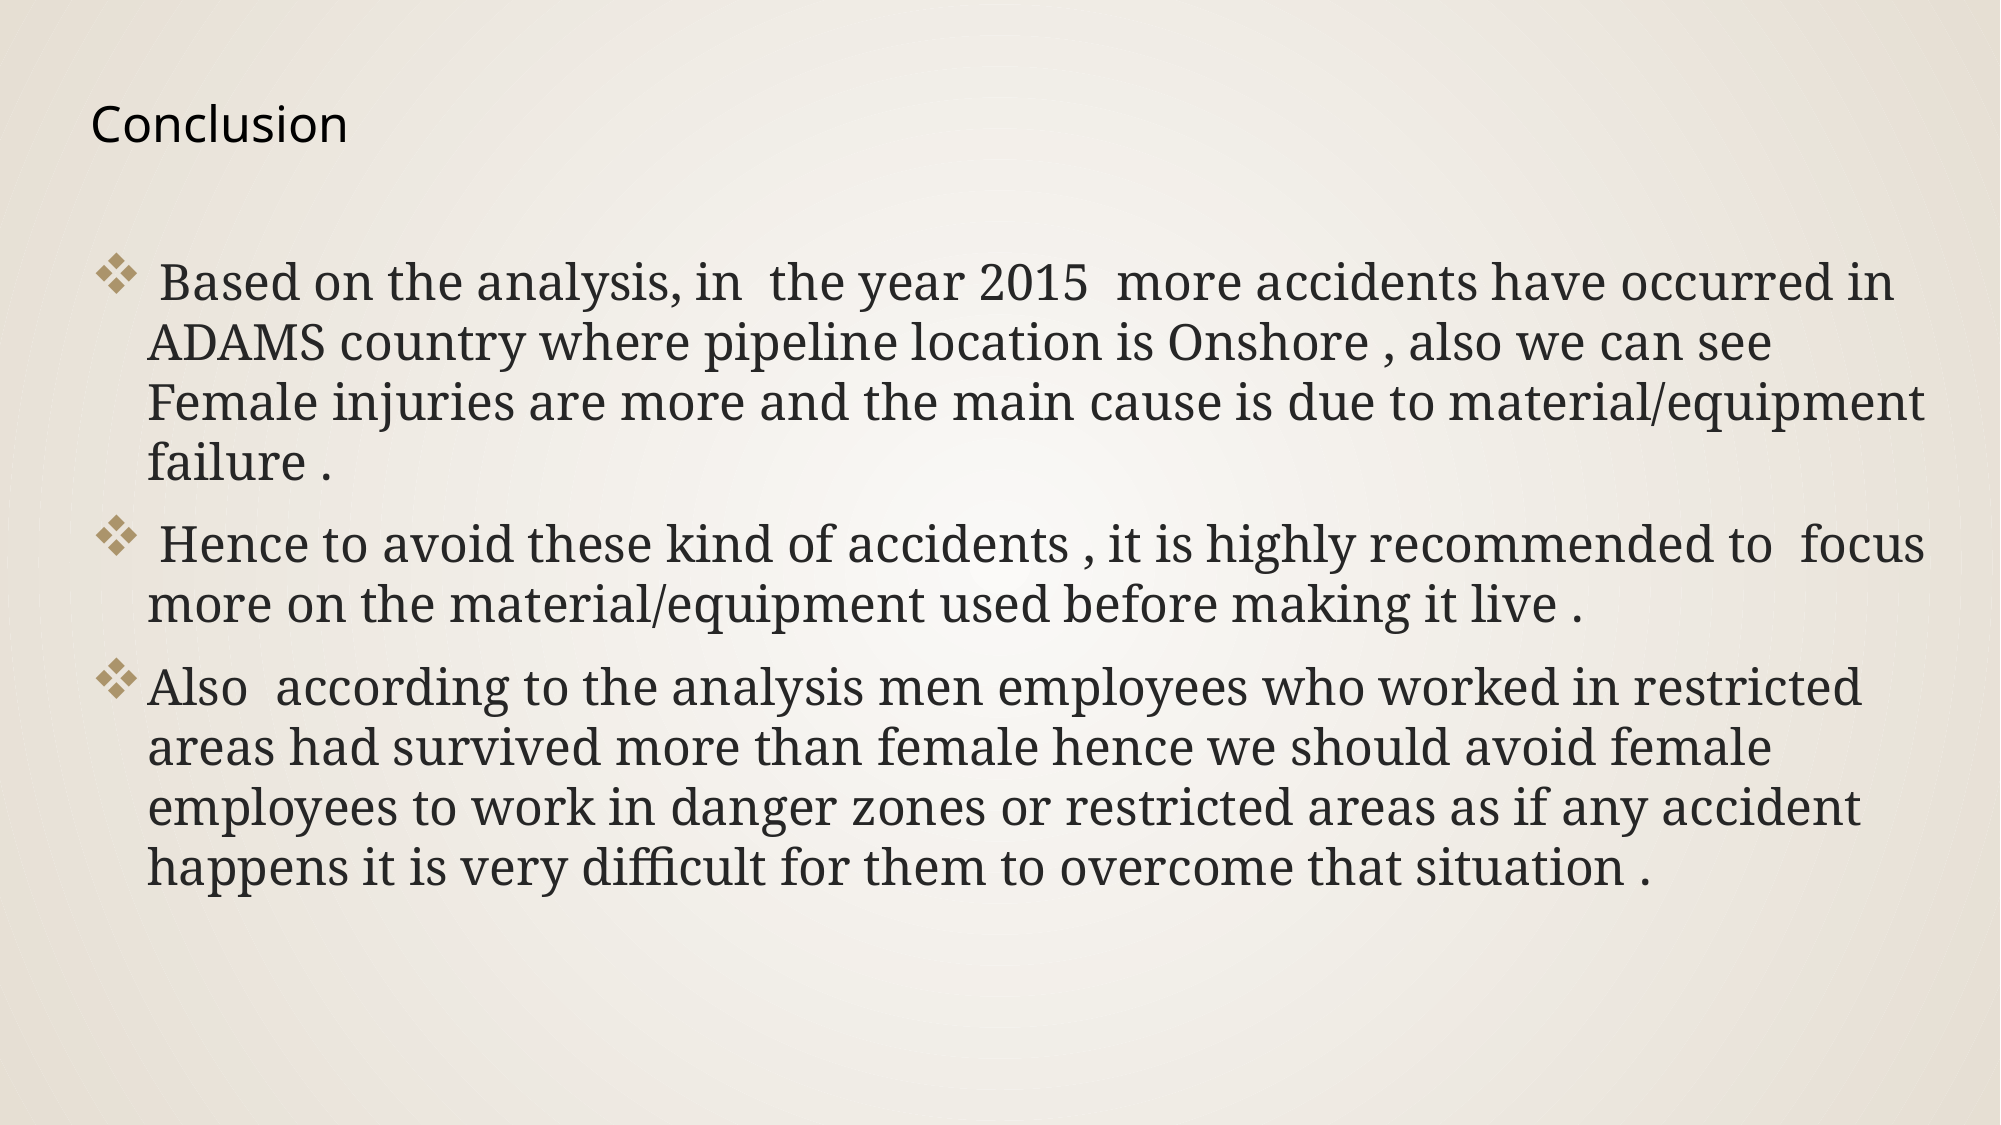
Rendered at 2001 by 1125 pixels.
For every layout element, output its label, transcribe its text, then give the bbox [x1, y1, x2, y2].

text_box Based on the analysis, in the year 2015 more accidents have occurred in ADAMS country where pipeline location is Onshore , also we can see Female injuries are more and the main cause is due to material/equipment failure . Hence to avoid these kind of accidents , it is highly recommended to focus more on the material/equipment used before making it live . Also according to the analysis men employees who worked in restricted areas had survived more than female hence we should avoid female employees to work in danger zones or restricted areas as if any accident happens it is very difficult for them to overcome that situation . [76, 160, 1955, 1066]
text_box Conclusion [76, 84, 553, 160]
